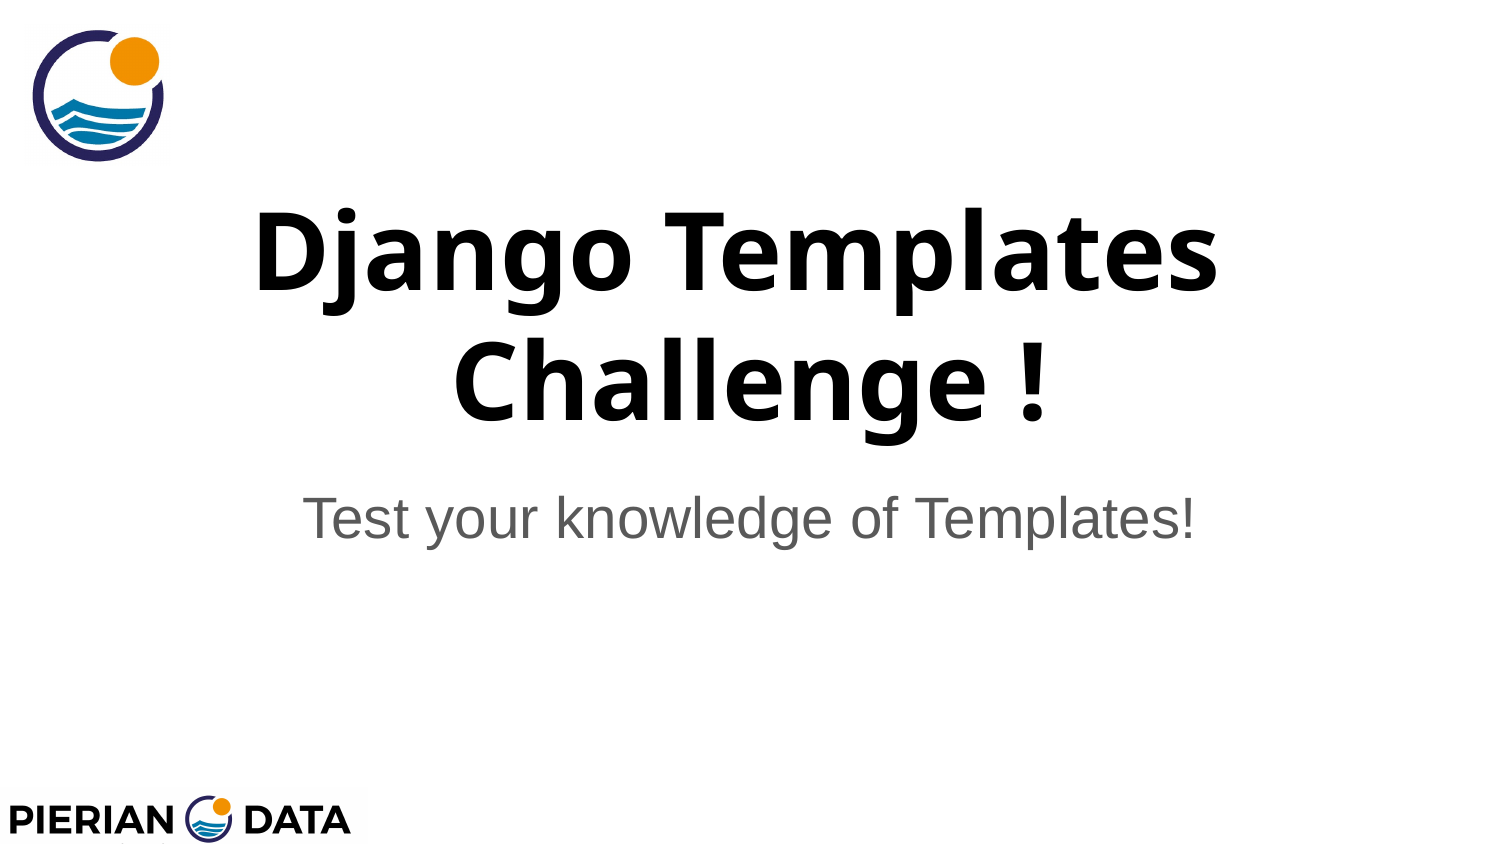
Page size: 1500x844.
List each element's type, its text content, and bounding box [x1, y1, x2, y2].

subtitle Test your knowledge of Templates! [51, 464, 1449, 595]
picture [0, 787, 368, 844]
picture [24, 24, 172, 167]
title Django Templates Challenge ! [51, 122, 1449, 458]
